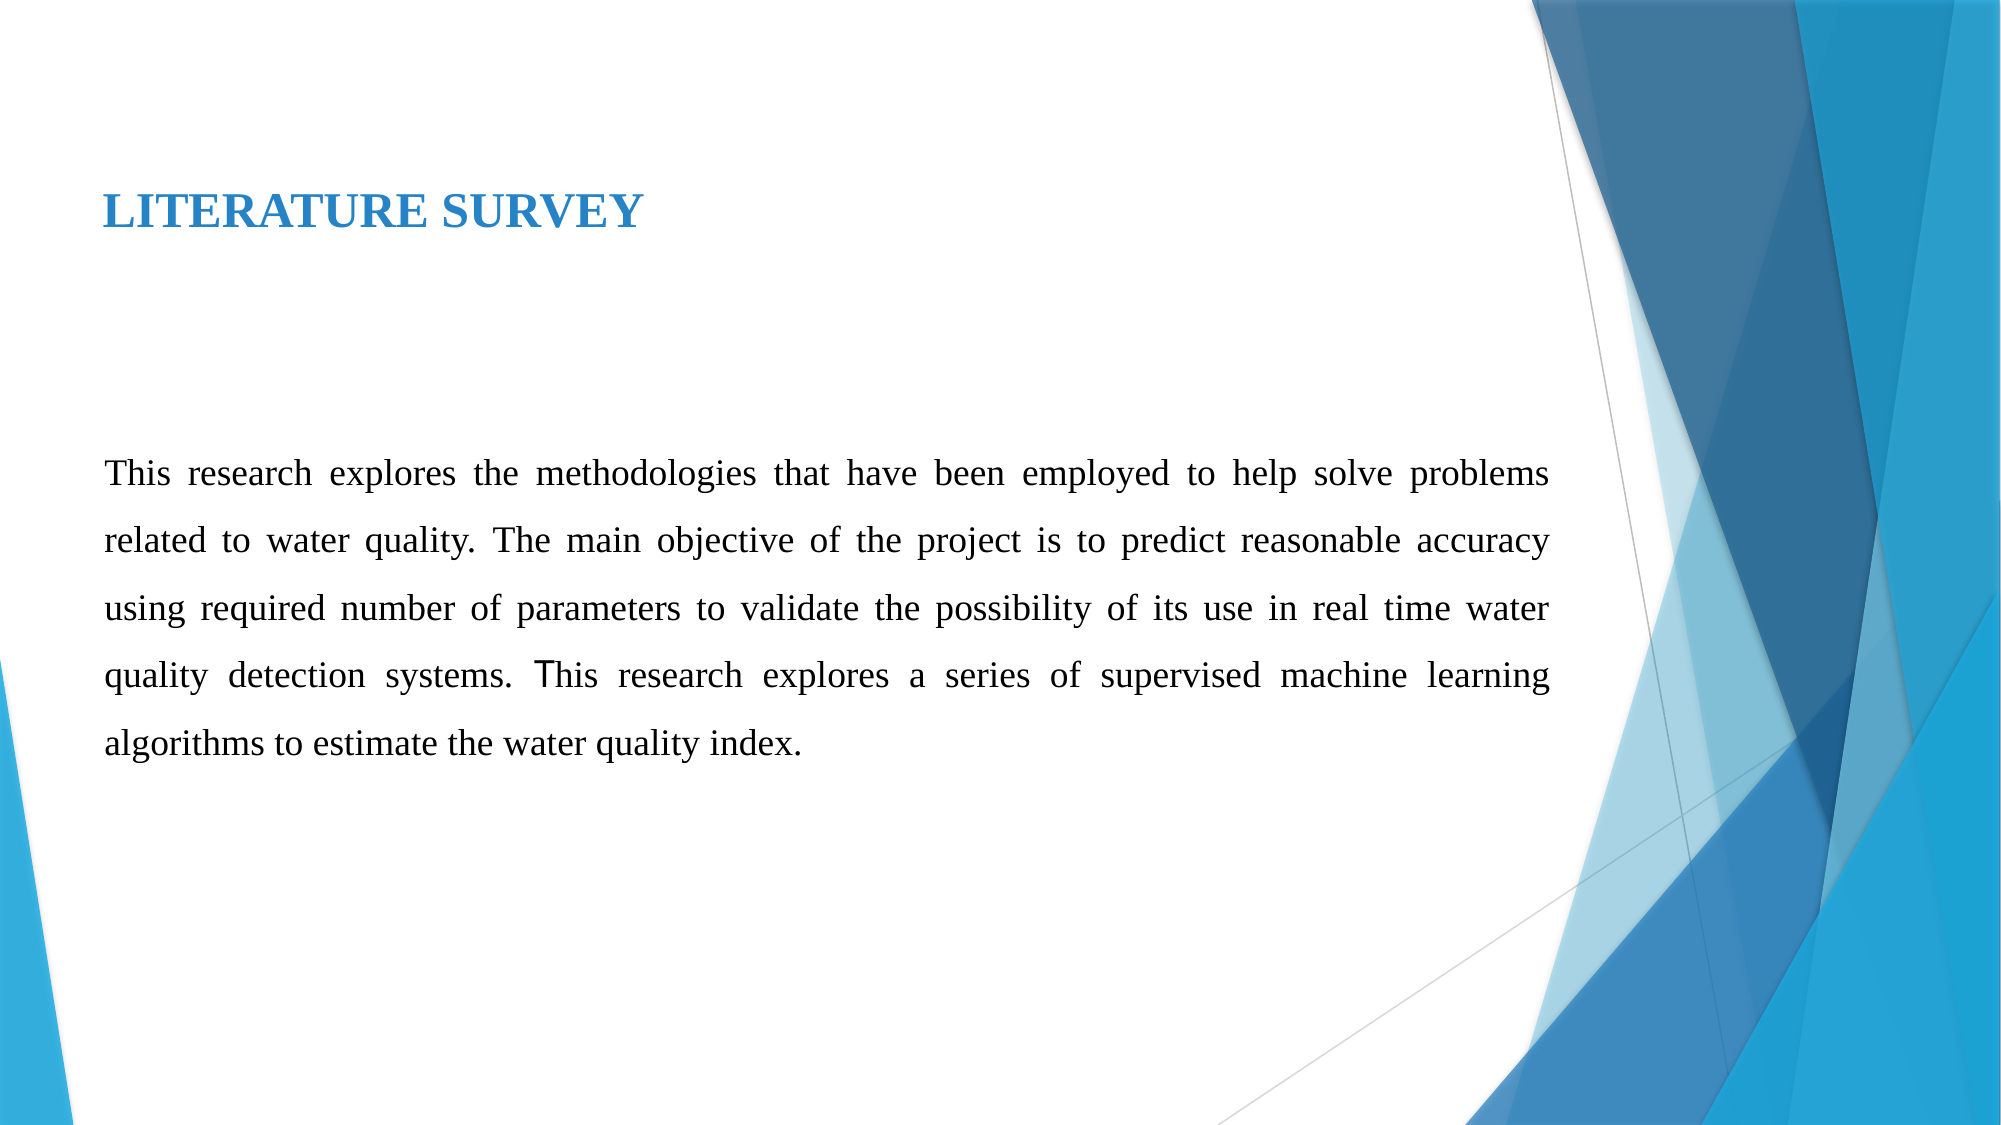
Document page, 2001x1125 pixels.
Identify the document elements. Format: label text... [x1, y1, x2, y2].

text_box LITERATURE SURVEY [0, 170, 767, 246]
text_box This research explores the methodologies that have been employed to help solve problems related to water quality. The main objective of the project is to predict reasonable accuracy using required number of parameters to validate the possibility of its use in real time water quality detection systems. This research explores a series of supervised machine learning algorithms to estimate the water quality index. [89, 417, 1567, 770]
